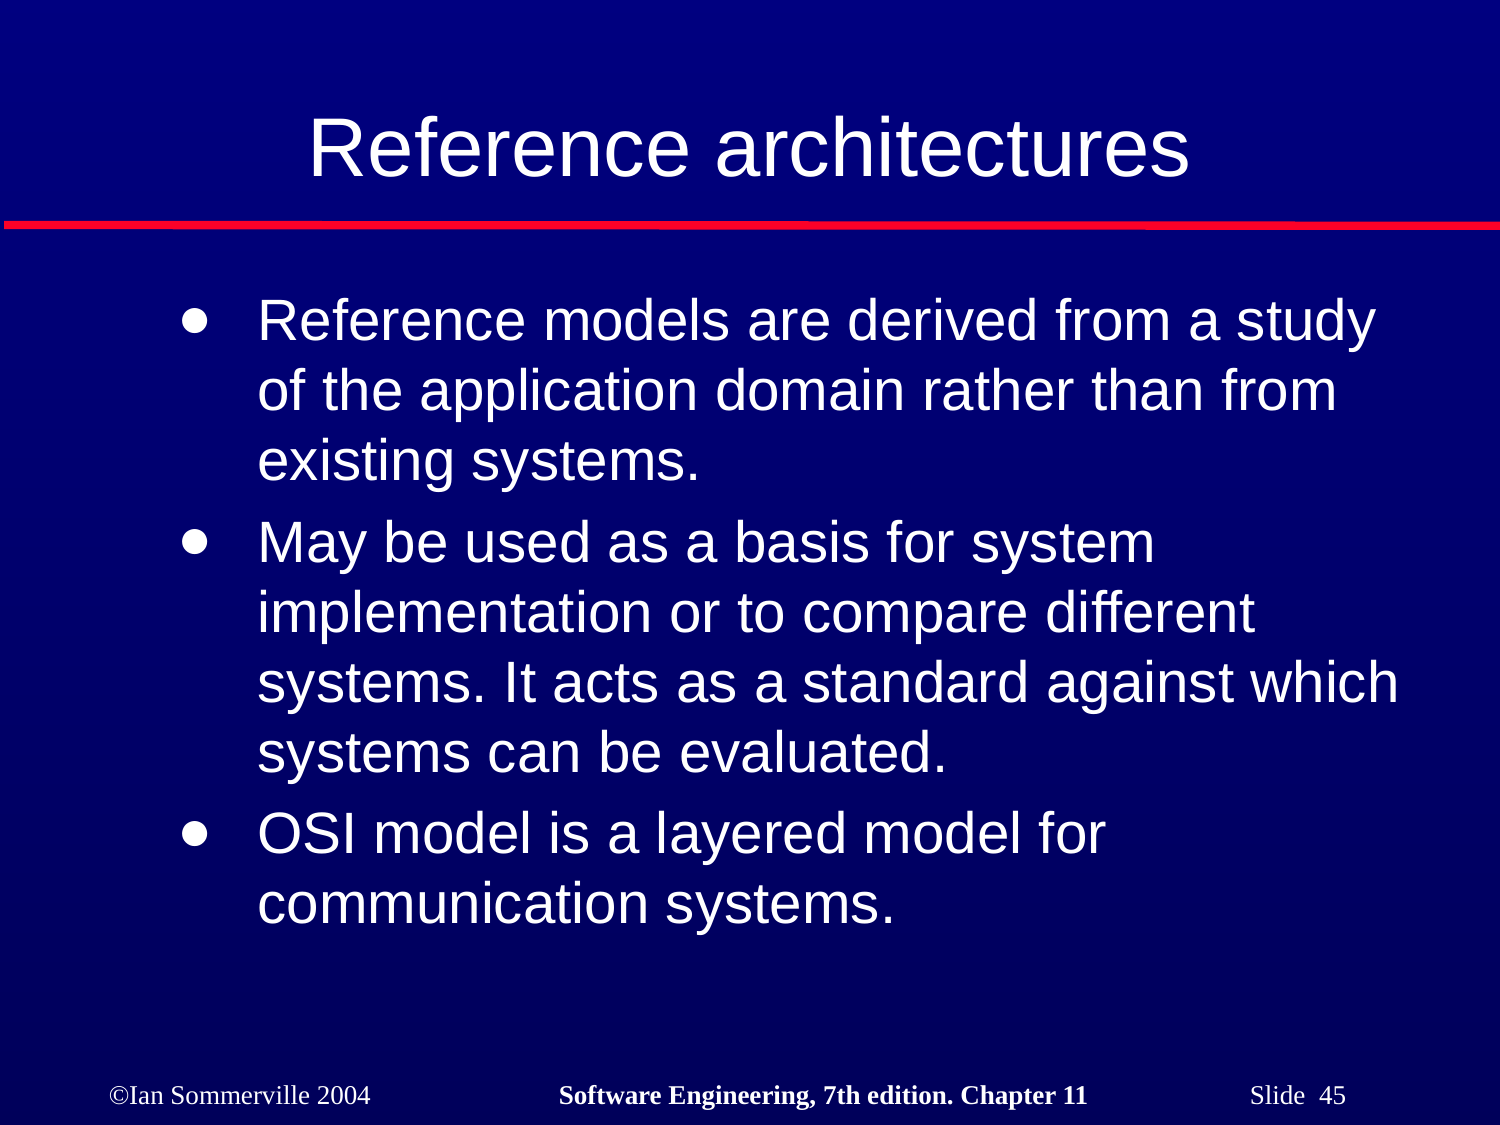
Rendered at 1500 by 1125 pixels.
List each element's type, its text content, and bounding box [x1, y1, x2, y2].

list Reference models are derived from a study of the application domain rather than from existing systems. May be used as a basis for system implementation or to compare different systems. It acts as a standard against which systems can be evaluated. OSI model is a layered model for communication systems. [162, 275, 1443, 953]
title Reference architectures [109, 50, 1391, 201]
